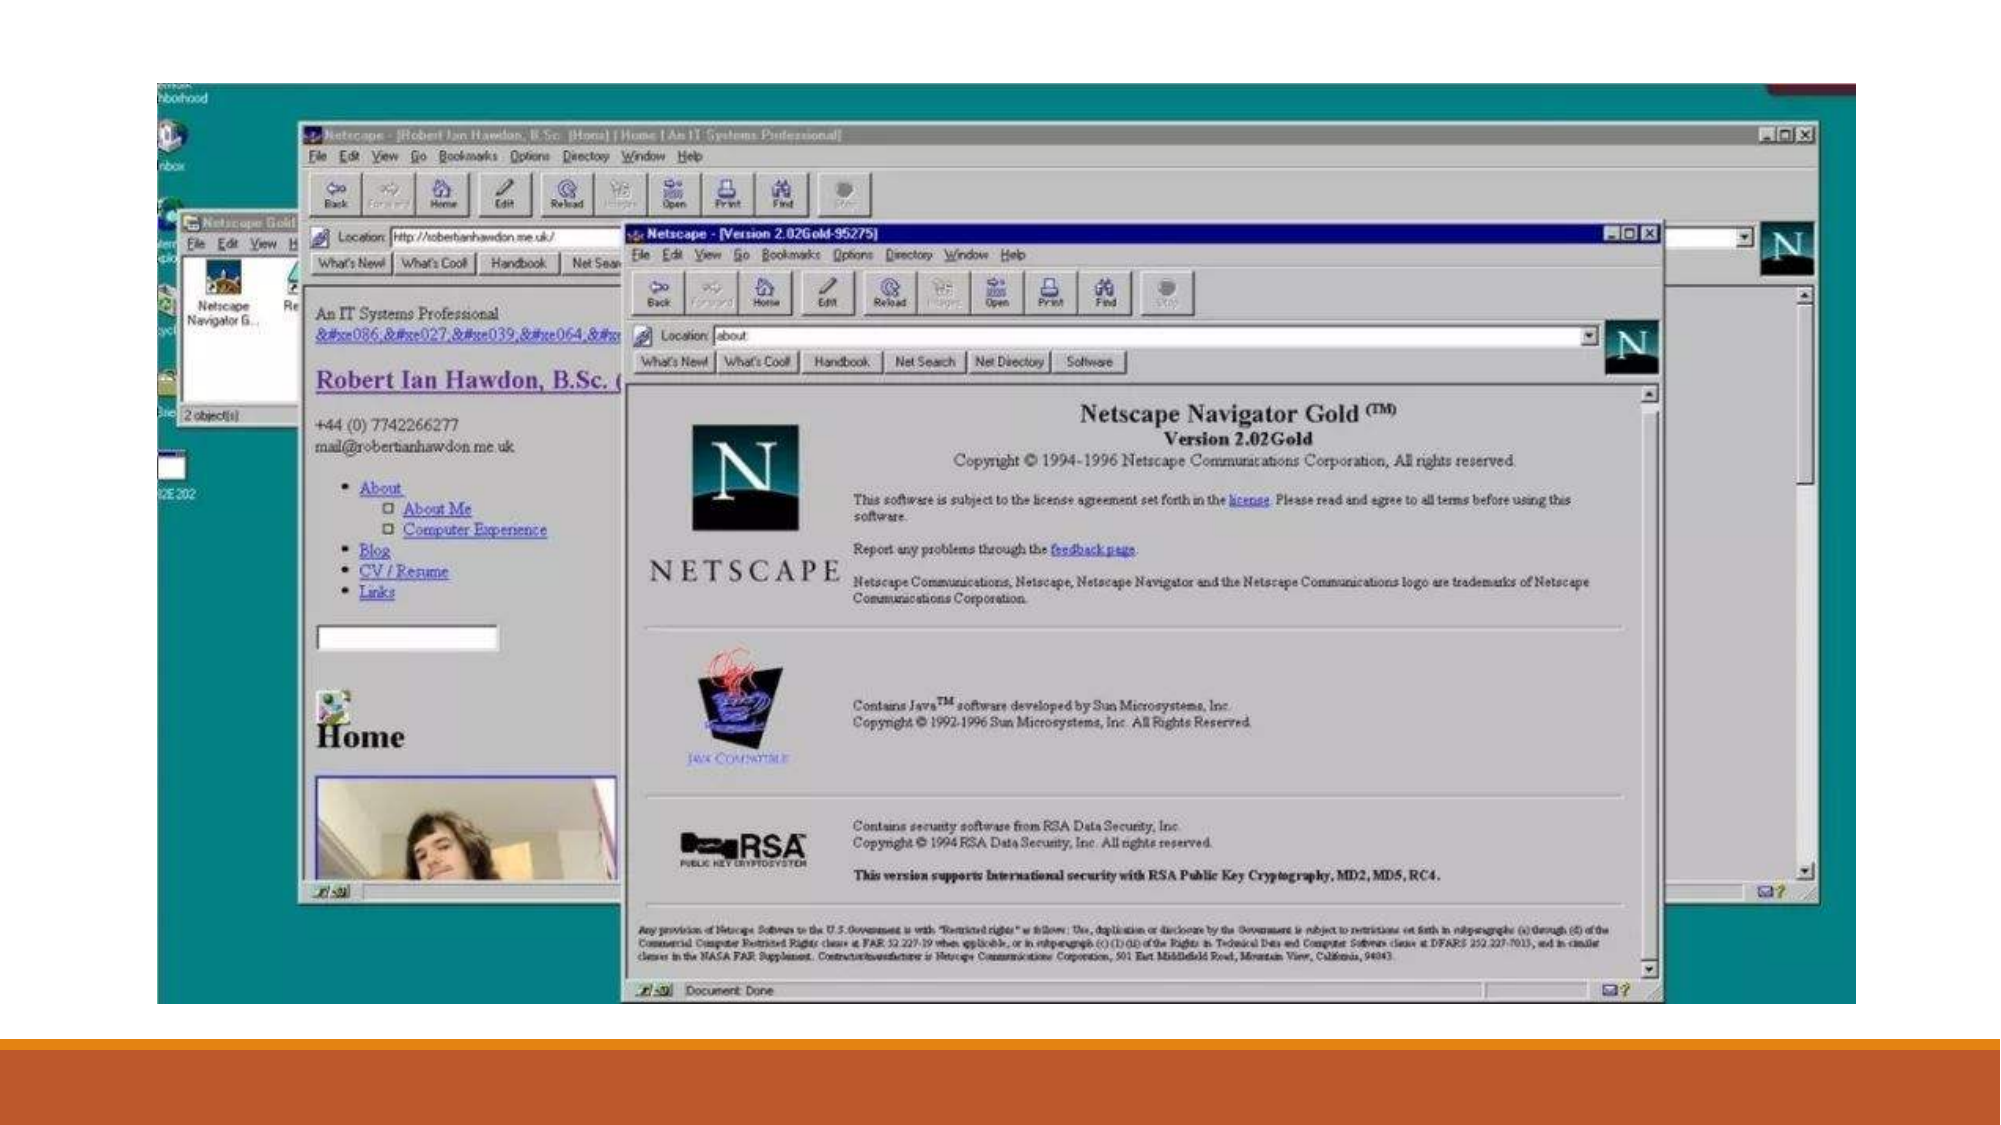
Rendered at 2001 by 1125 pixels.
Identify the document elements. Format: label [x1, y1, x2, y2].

picture [156, 82, 1857, 1005]
